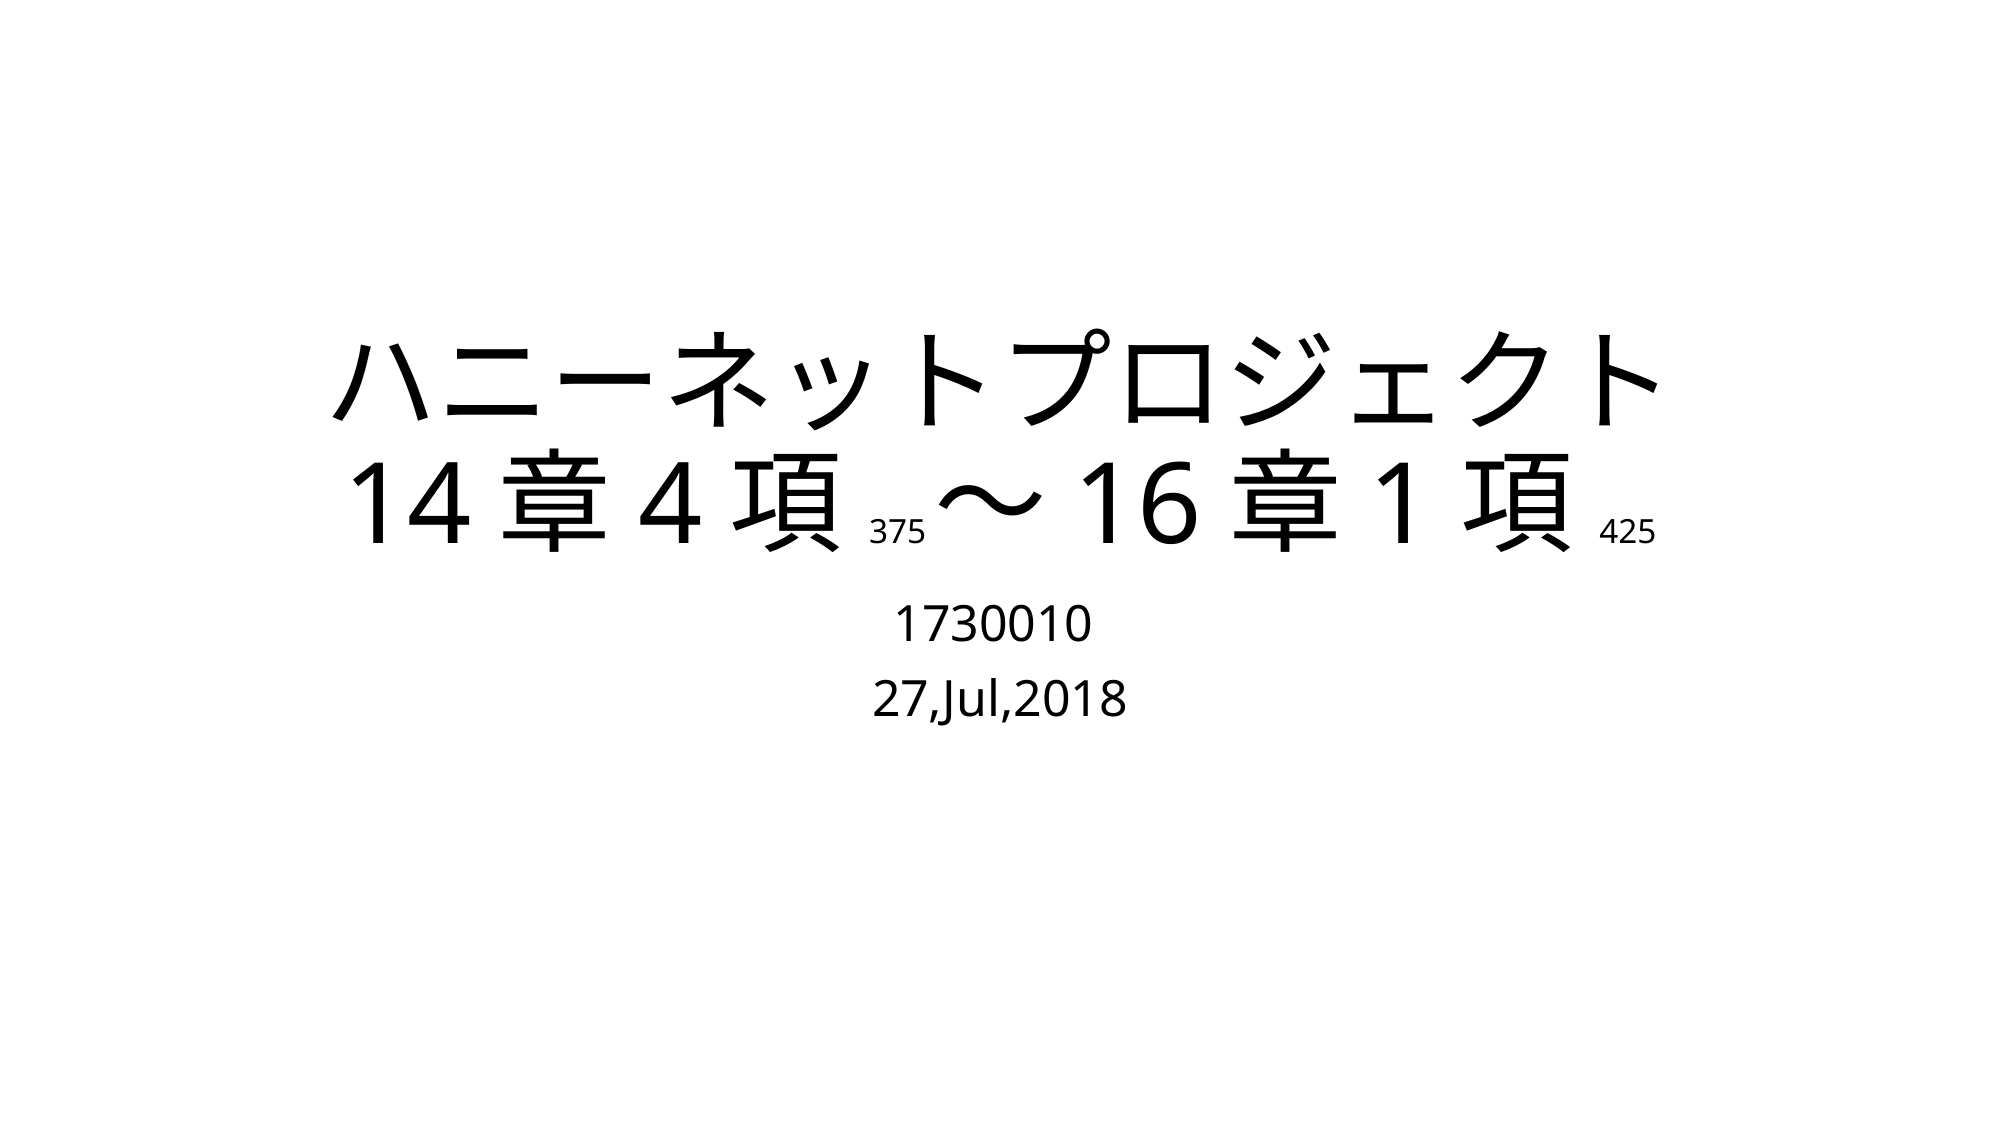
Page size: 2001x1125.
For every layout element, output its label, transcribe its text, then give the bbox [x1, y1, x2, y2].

title ハニーネットプロジェクト 14章4項375～16章1項425 [249, 184, 1750, 576]
subtitle 1730010 27,Jul,2018 [249, 590, 1750, 863]
